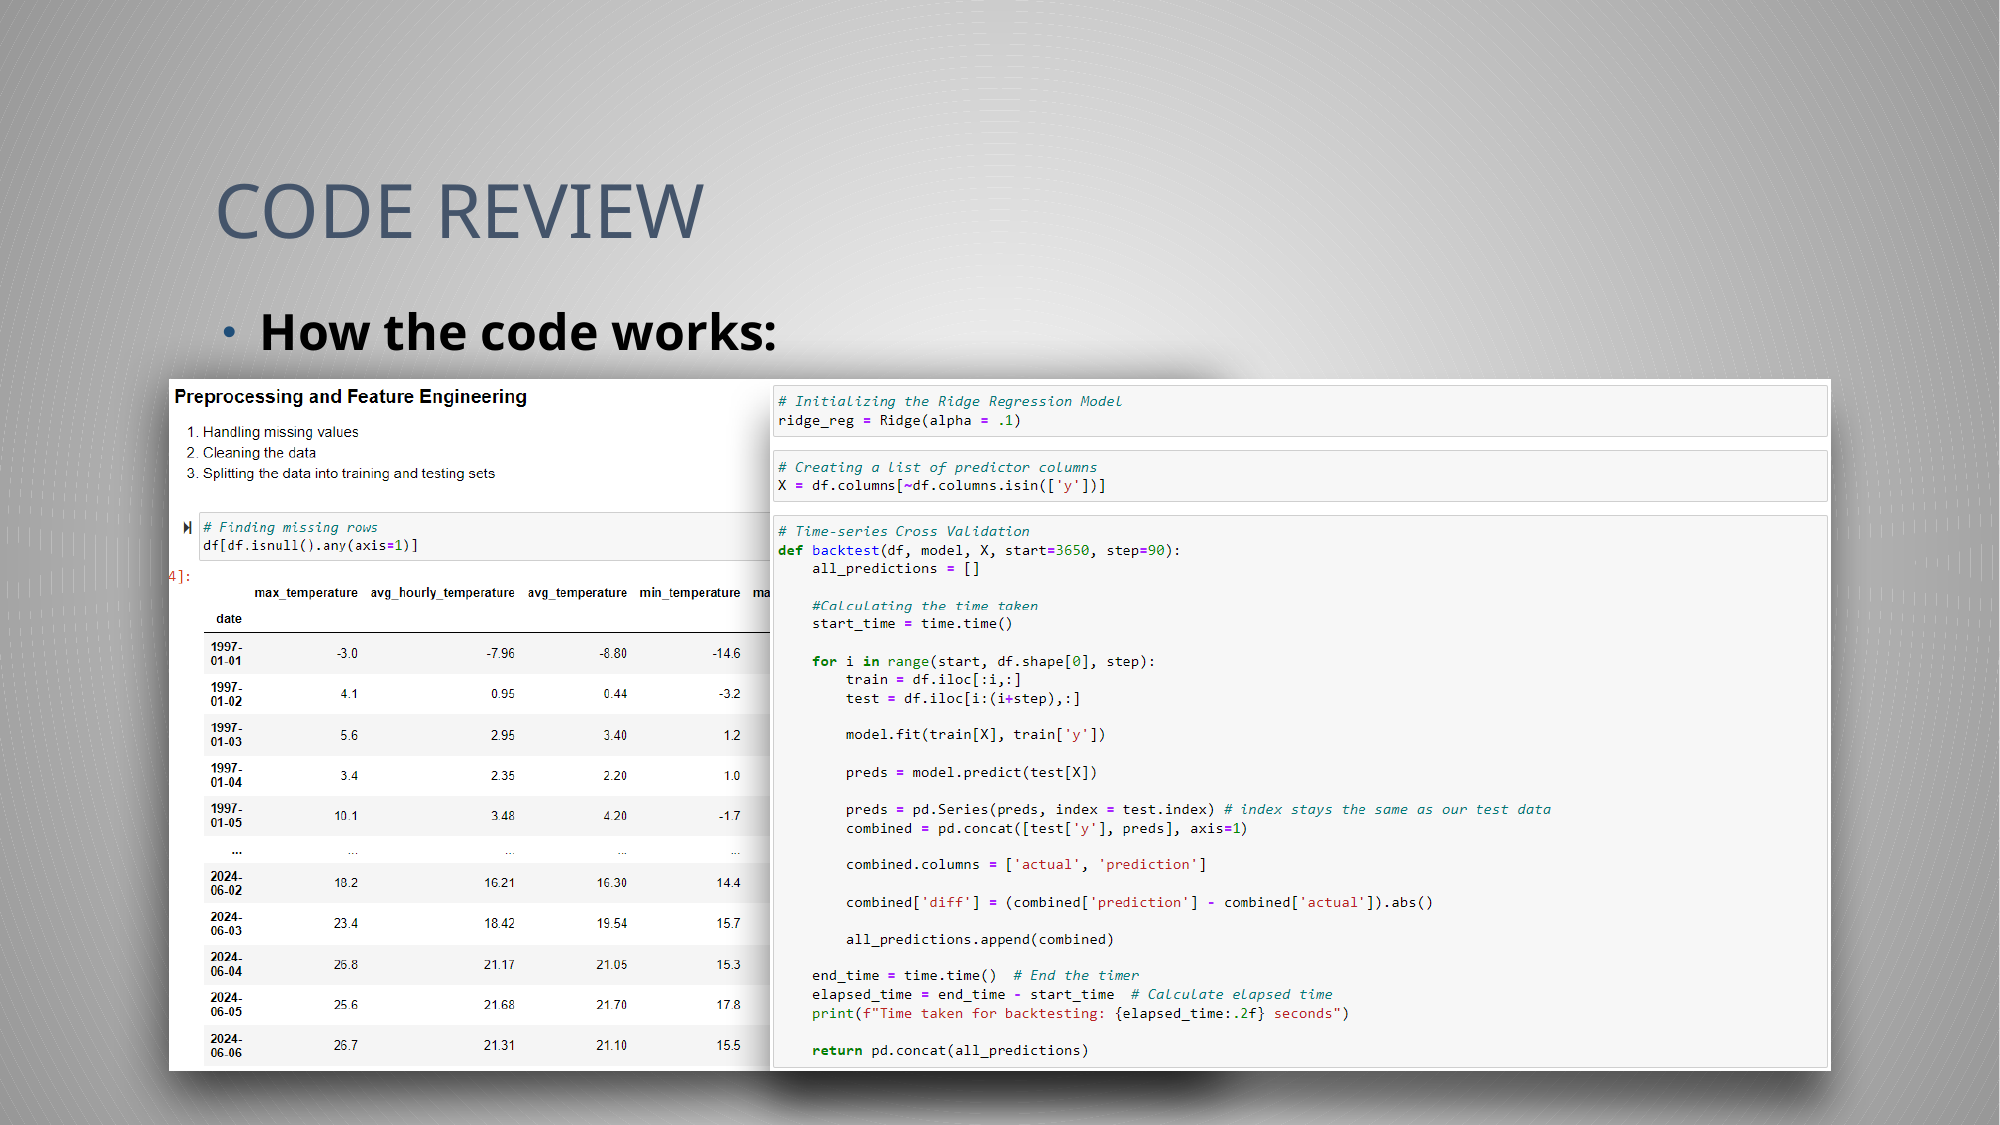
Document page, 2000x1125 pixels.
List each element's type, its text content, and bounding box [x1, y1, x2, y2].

title CODE REVIEW [199, 45, 1800, 263]
list How the code works: [199, 299, 1800, 379]
picture [169, 379, 1831, 1071]
